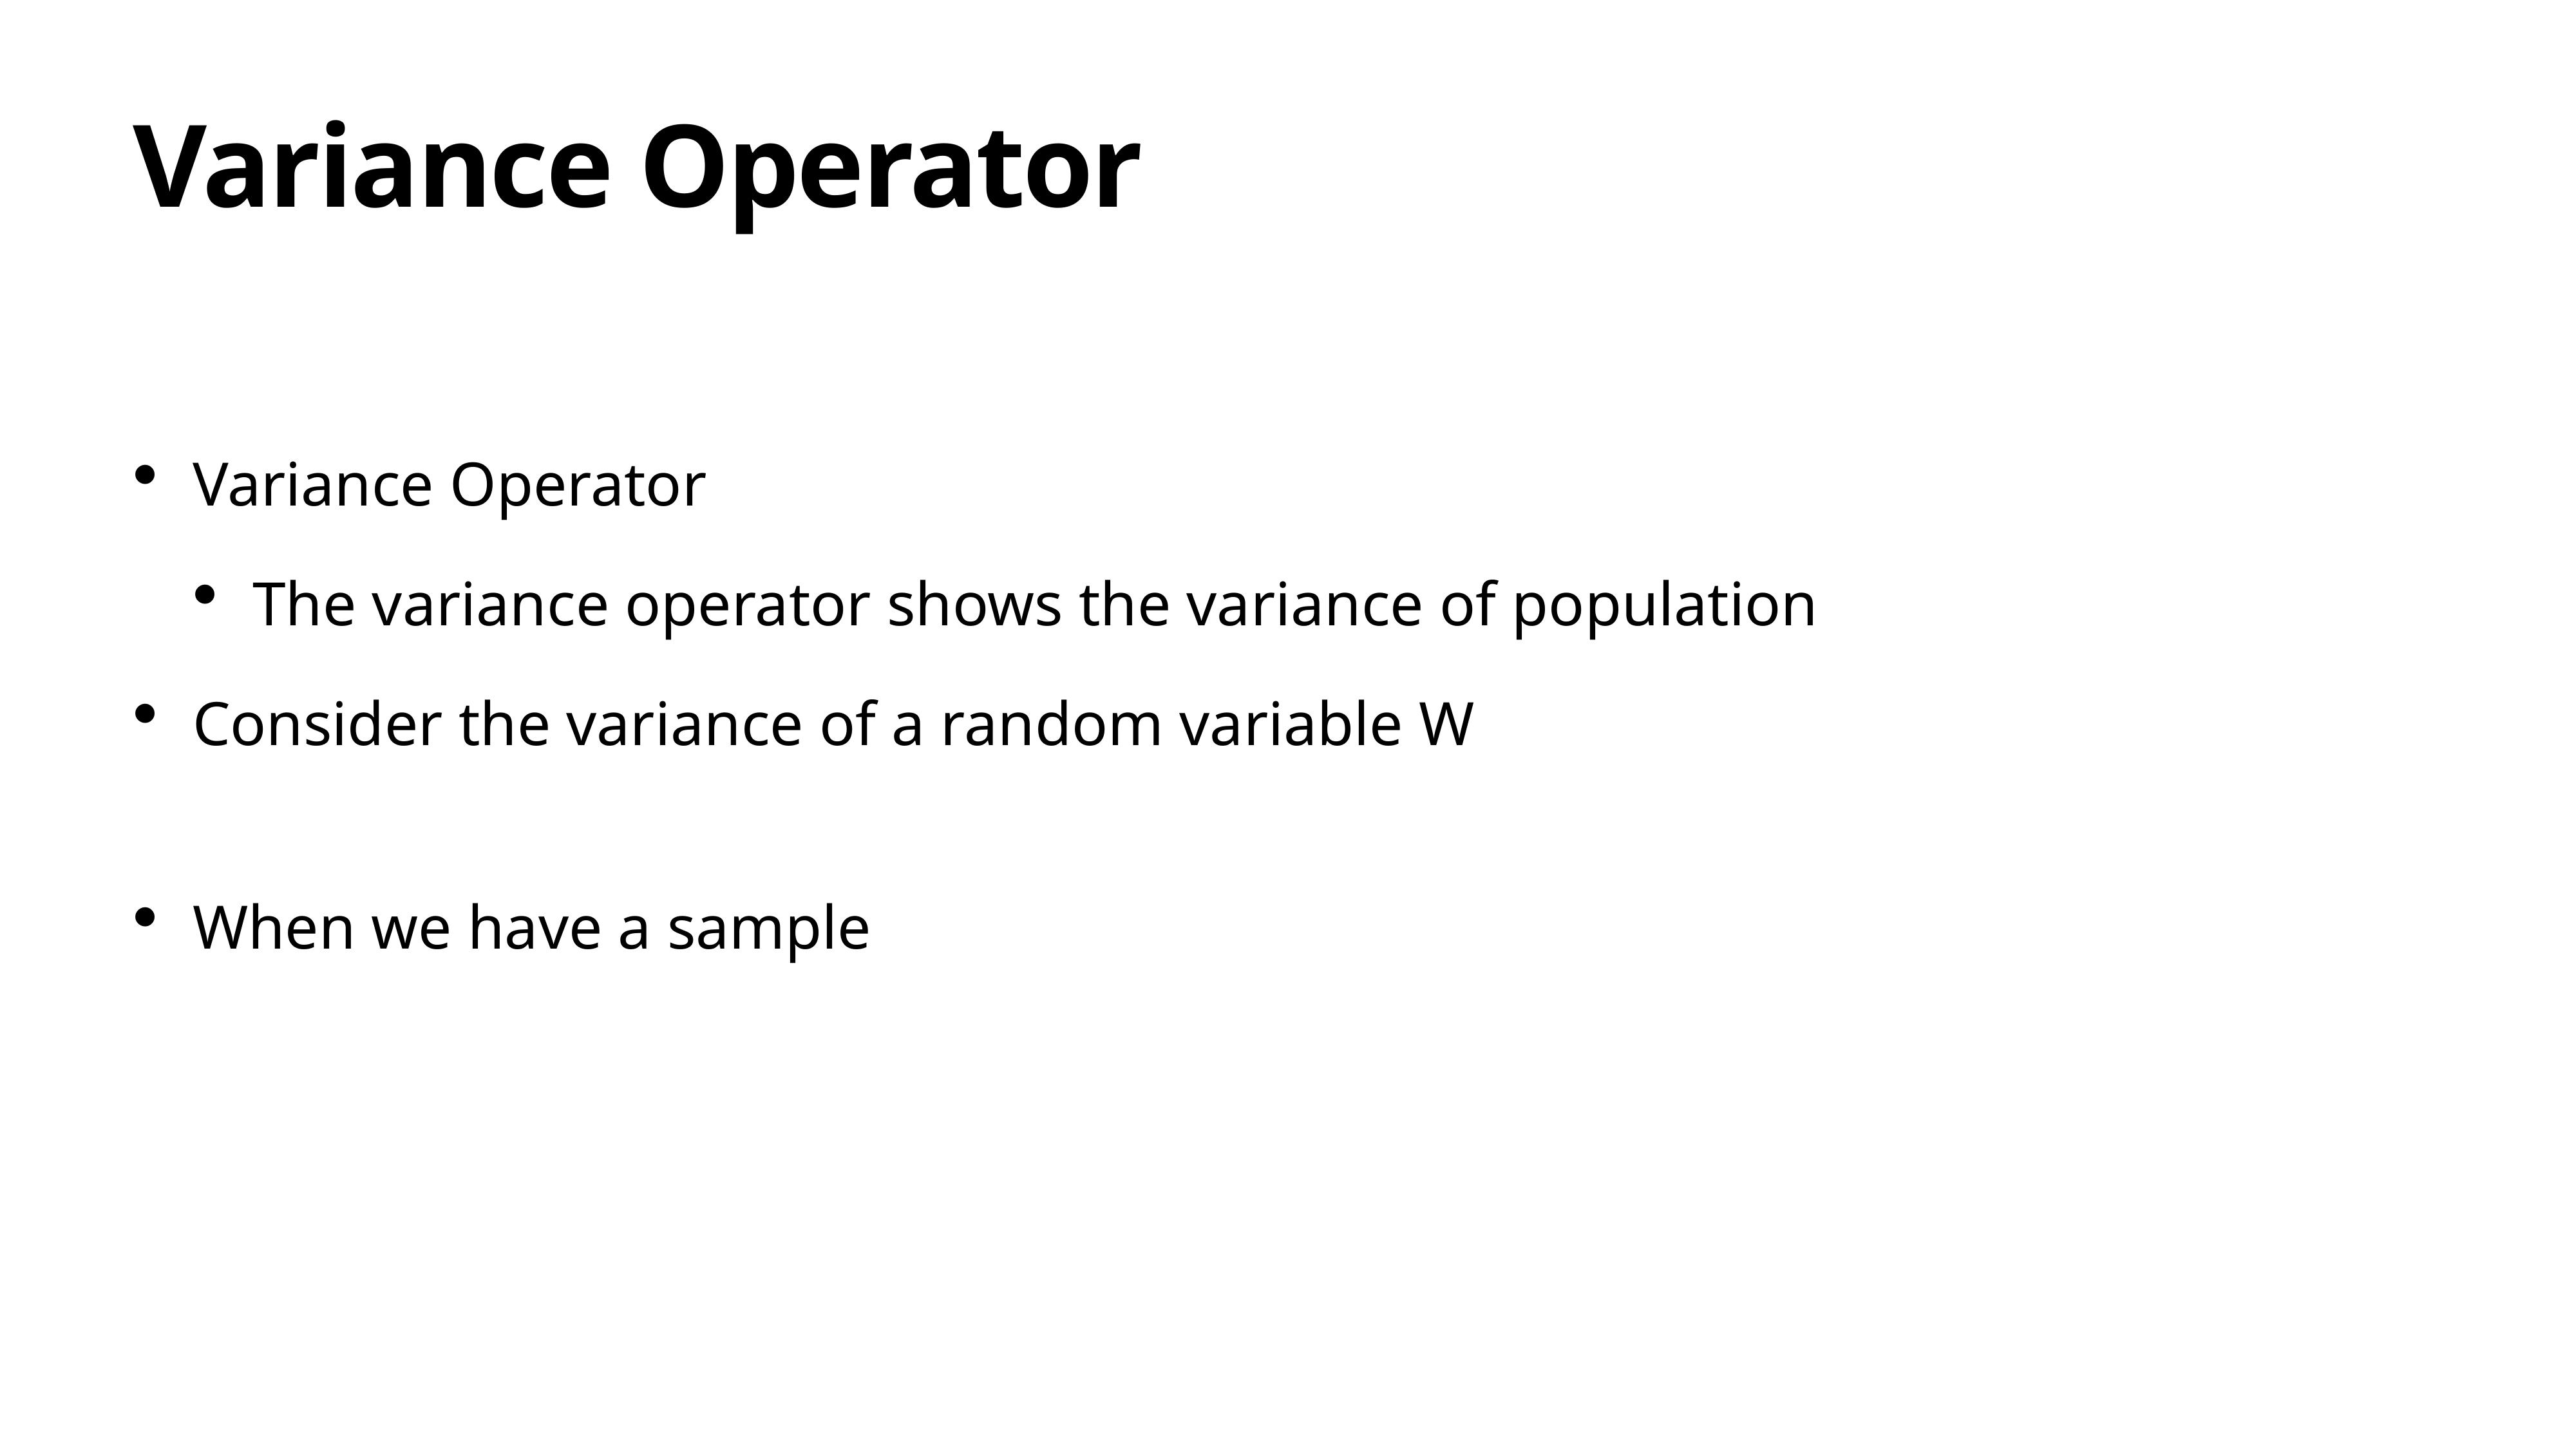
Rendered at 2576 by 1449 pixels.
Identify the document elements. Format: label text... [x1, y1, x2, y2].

list Variance Operator The variance operator shows the variance of population Consider the variance of a random variable W When we have a sample [127, 448, 2449, 1321]
title Variance Operator [127, 113, 2449, 266]
